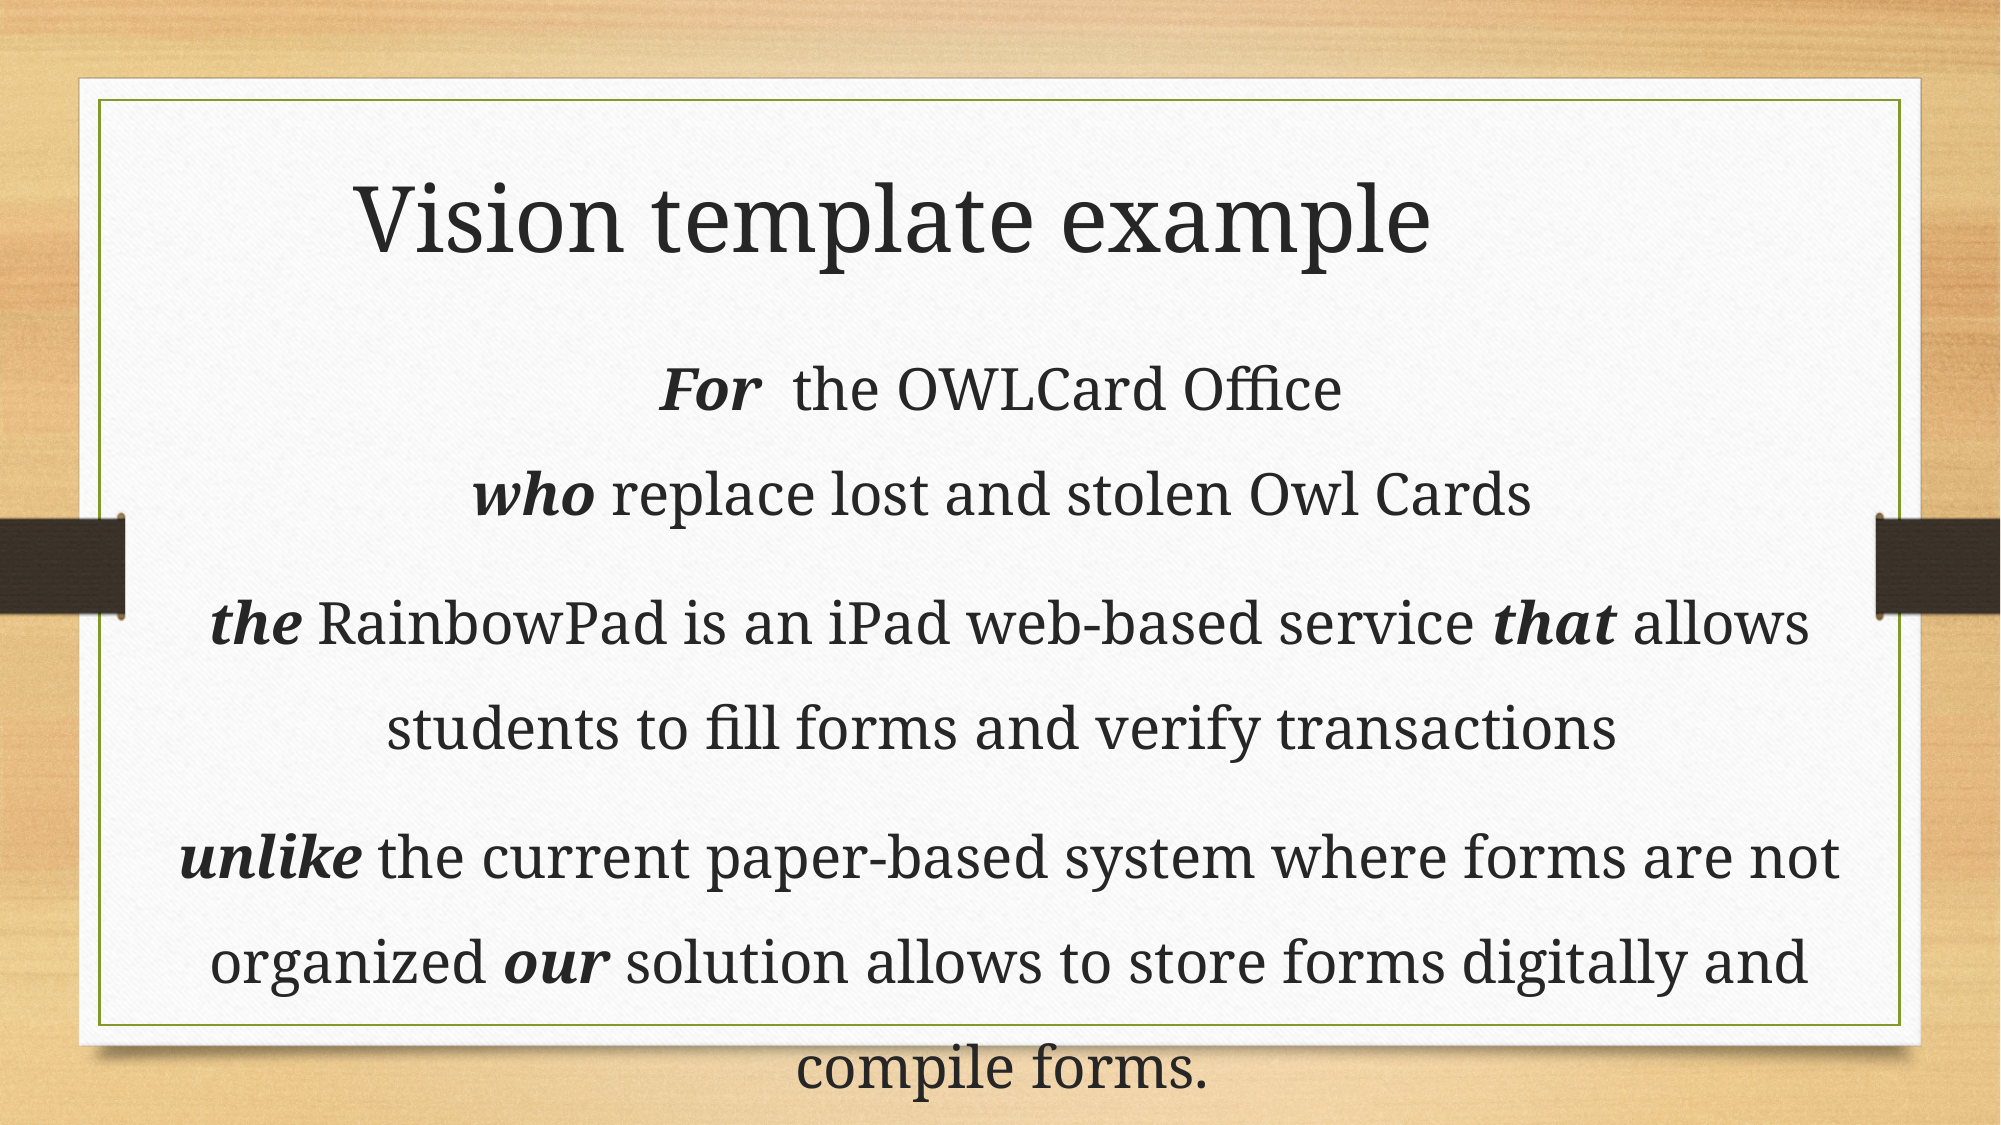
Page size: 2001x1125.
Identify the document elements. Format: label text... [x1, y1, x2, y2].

list For the OWLCard Office who replace lost and stolen Owl Cards the RainbowPad is an iPad web-based service that allows students to fill forms and verify transactions unlike the current paper-based system where forms are not organized our solution allows to store forms digitally and compile forms. [148, 309, 1872, 1040]
title Vision template example [106, 108, 1682, 323]
picture [0, 0, 2001, 1125]
